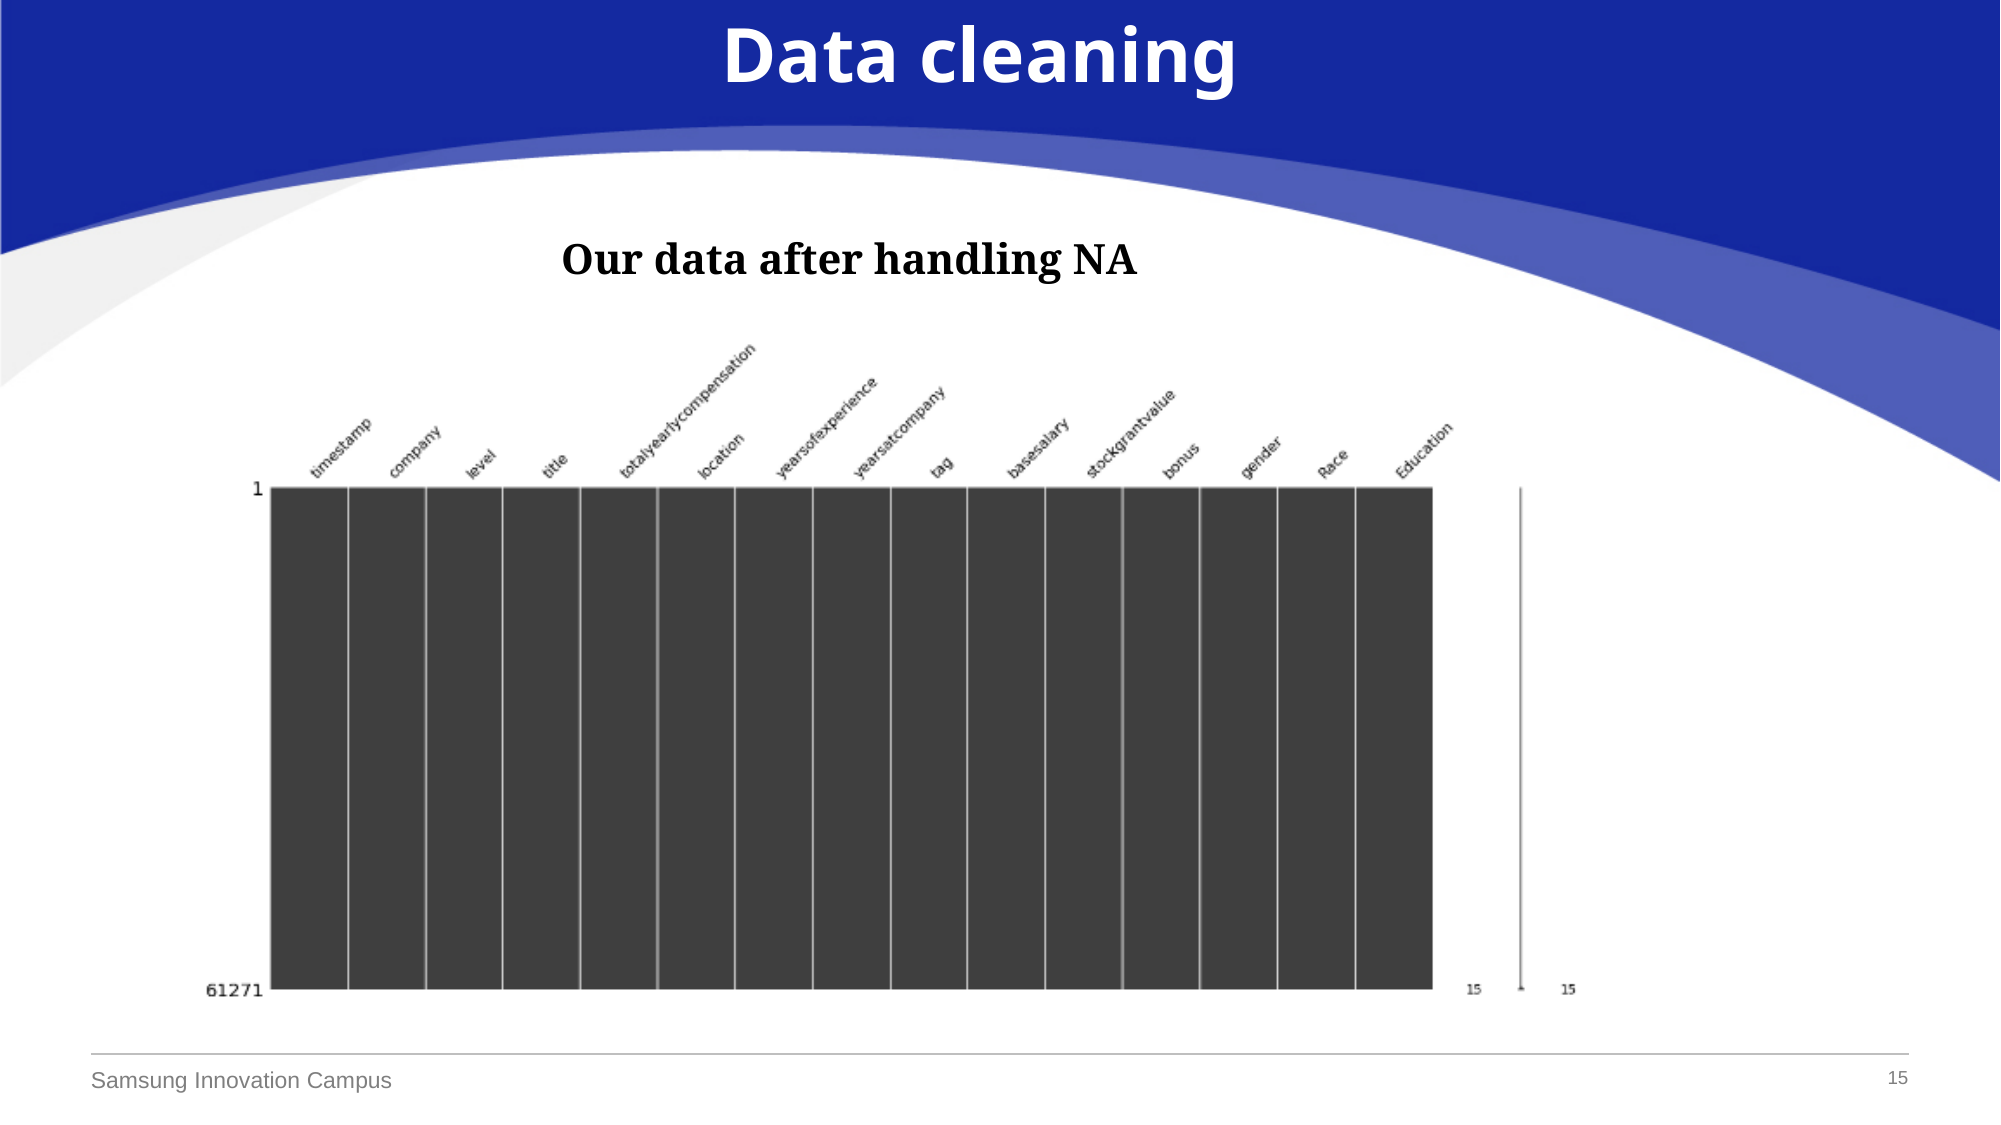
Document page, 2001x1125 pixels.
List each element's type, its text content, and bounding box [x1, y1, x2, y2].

text_box Our data after handling NA [546, 224, 1214, 290]
text_box Data cleaning [187, 0, 1812, 105]
picture [0, 0, 2000, 1125]
